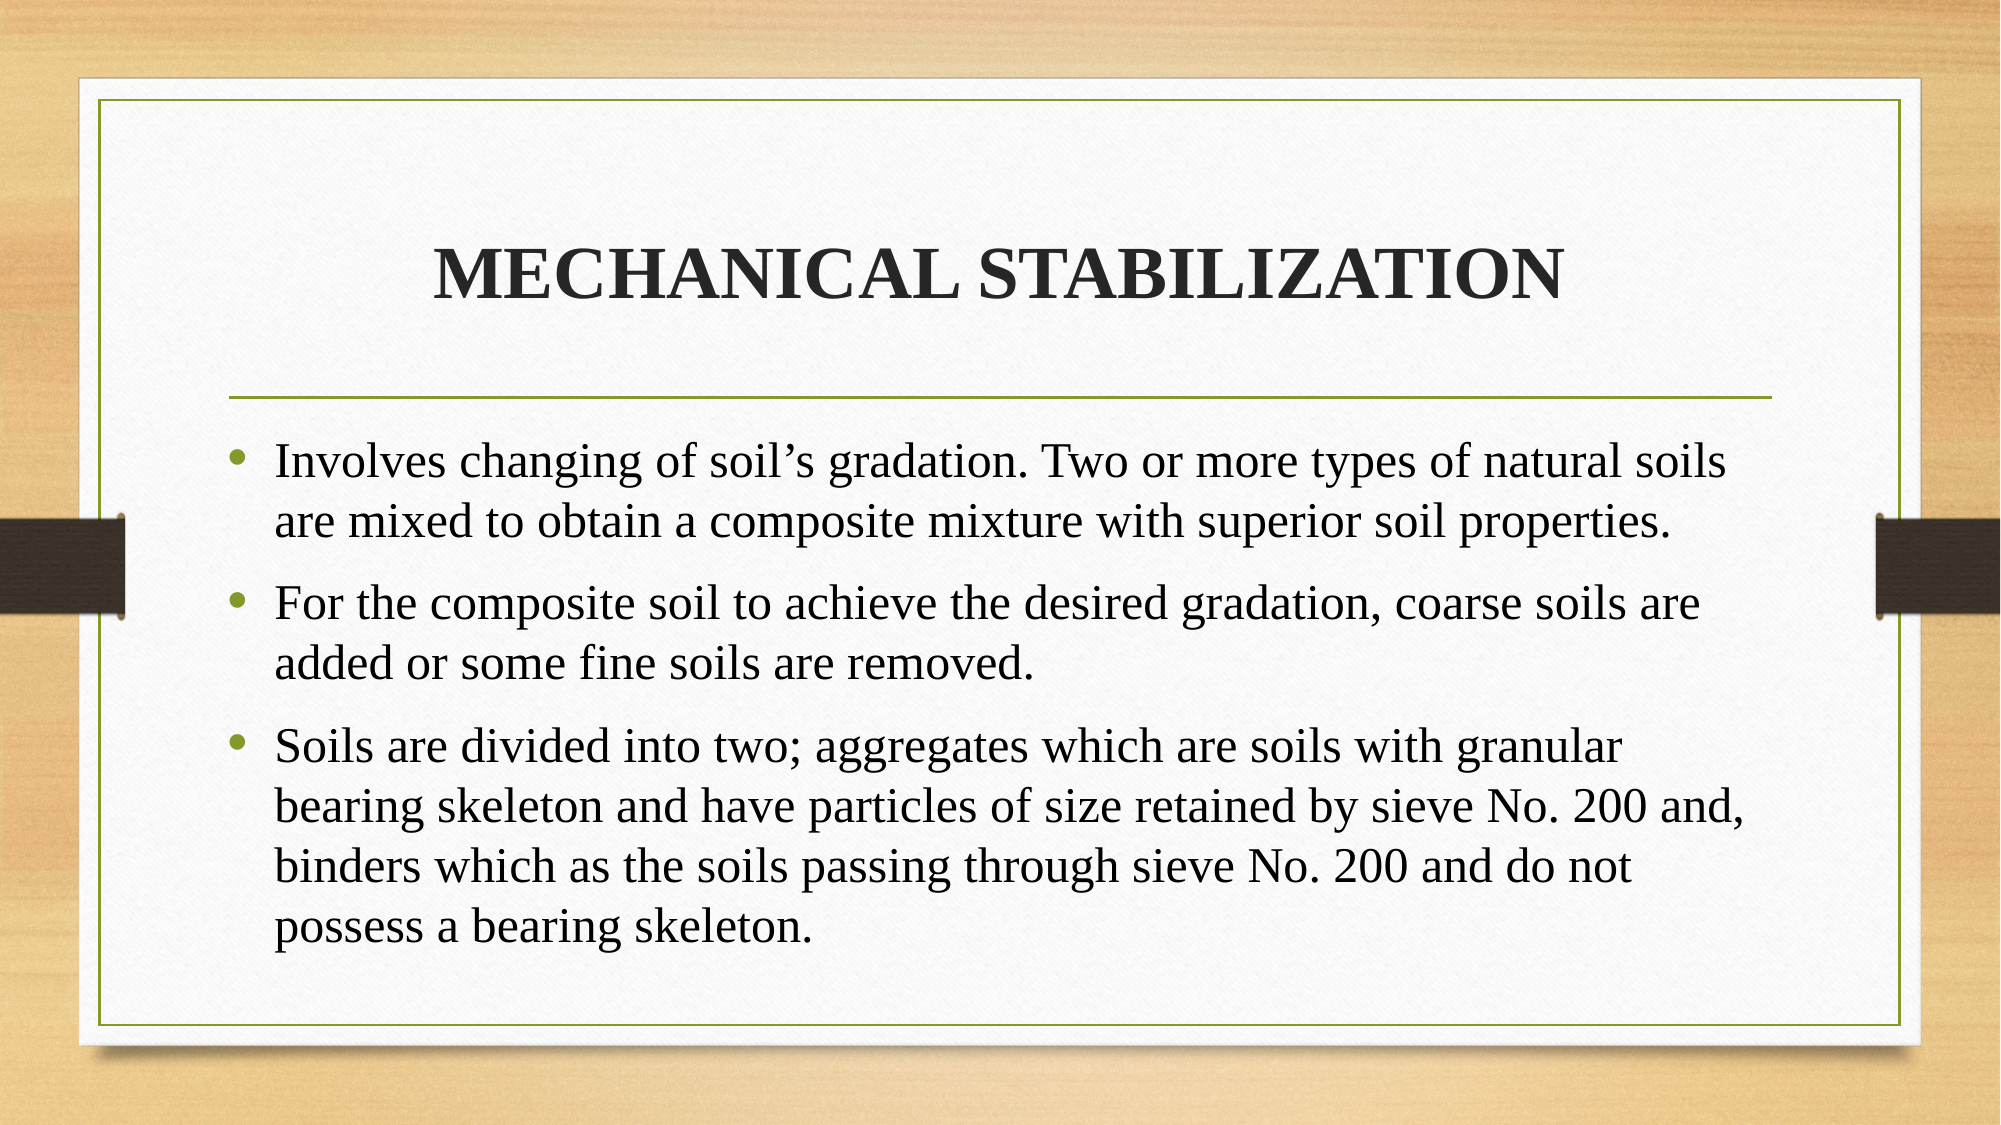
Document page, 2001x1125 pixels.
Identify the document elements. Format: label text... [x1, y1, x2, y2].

picture [0, 0, 2001, 1125]
list Involves changing of soil’s gradation. Two or more types of natural soils are mixed to obtain a composite mixture with superior soil properties. For the composite soil to achieve the desired gradation, coarse soils are added or some fine soils are removed. Soils are divided into two; aggregates which are soils with granular bearing skeleton and have particles of size retained by sieve No. 200 and, binders which as the soils passing through sieve No. 200 and do not possess a bearing skeleton. [212, 419, 1788, 964]
title MECHANICAL STABILIZATION [212, 161, 1788, 375]
